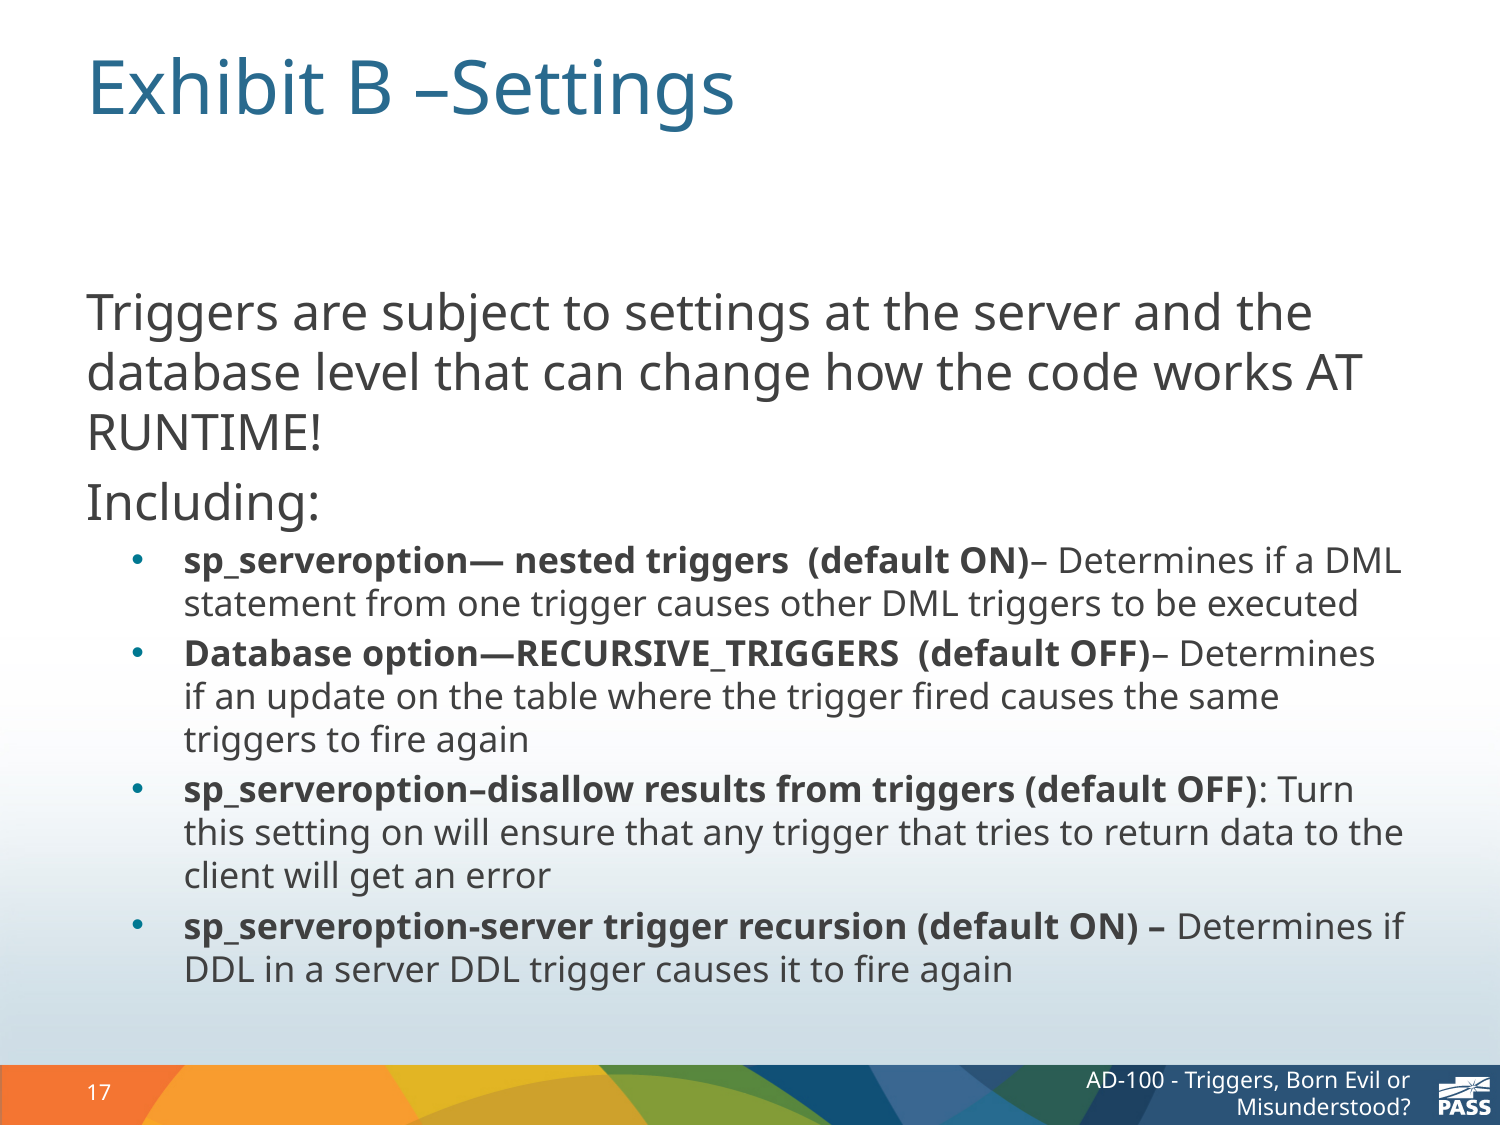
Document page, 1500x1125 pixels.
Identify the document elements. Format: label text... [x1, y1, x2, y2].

picture [0, 0, 1500, 1125]
title Exhibit B –Settings [71, 49, 1422, 162]
list Triggers are subject to settings at the server and the database level that can change how the code works AT RUNTIME! Including: sp_serveroption— nested triggers (default ON)– Determines if a DML statement from one trigger causes other DML triggers to be executed Database option—RECURSIVE_TRIGGERS (default OFF)– Determines if an update on the table where the trigger fired causes the same triggers to fire again sp_serveroption–disallow results from triggers (default OFF): Turn this setting on will ensure that any trigger that tries to return data to the client will get an error sp_serveroption-server trigger recursion (default ON) – Determines if DDL in a server DDL trigger causes it to fire again [71, 272, 1422, 1031]
footer AD-100 - Triggers, Born Evil or Misunderstood? [950, 1066, 1426, 1125]
slide_number 17 [71, 1066, 153, 1125]
